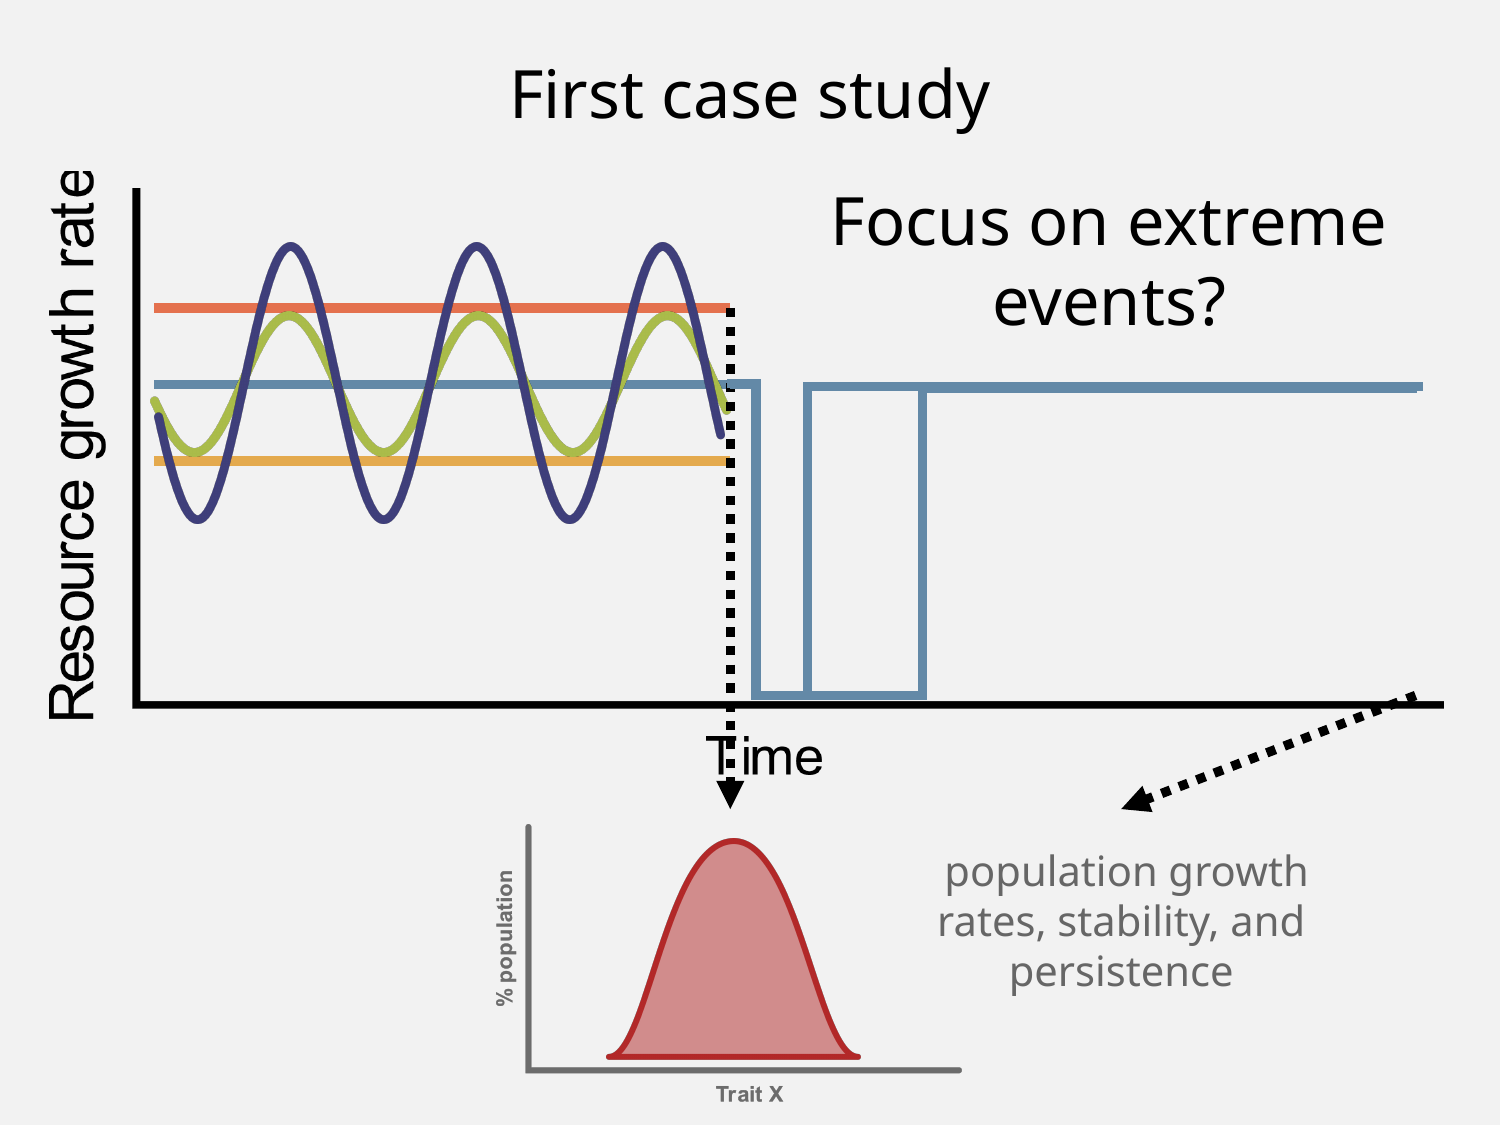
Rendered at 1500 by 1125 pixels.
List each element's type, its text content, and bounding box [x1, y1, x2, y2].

text_box Focus on extreme events? [733, 171, 1485, 347]
text_box population growth rates, stability, and persistence [961, 837, 1352, 1003]
picture [496, 824, 962, 1102]
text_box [1121, 695, 1416, 809]
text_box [0, 140, 122, 838]
picture [122, 188, 1444, 775]
text_box First case study [374, 44, 1126, 139]
